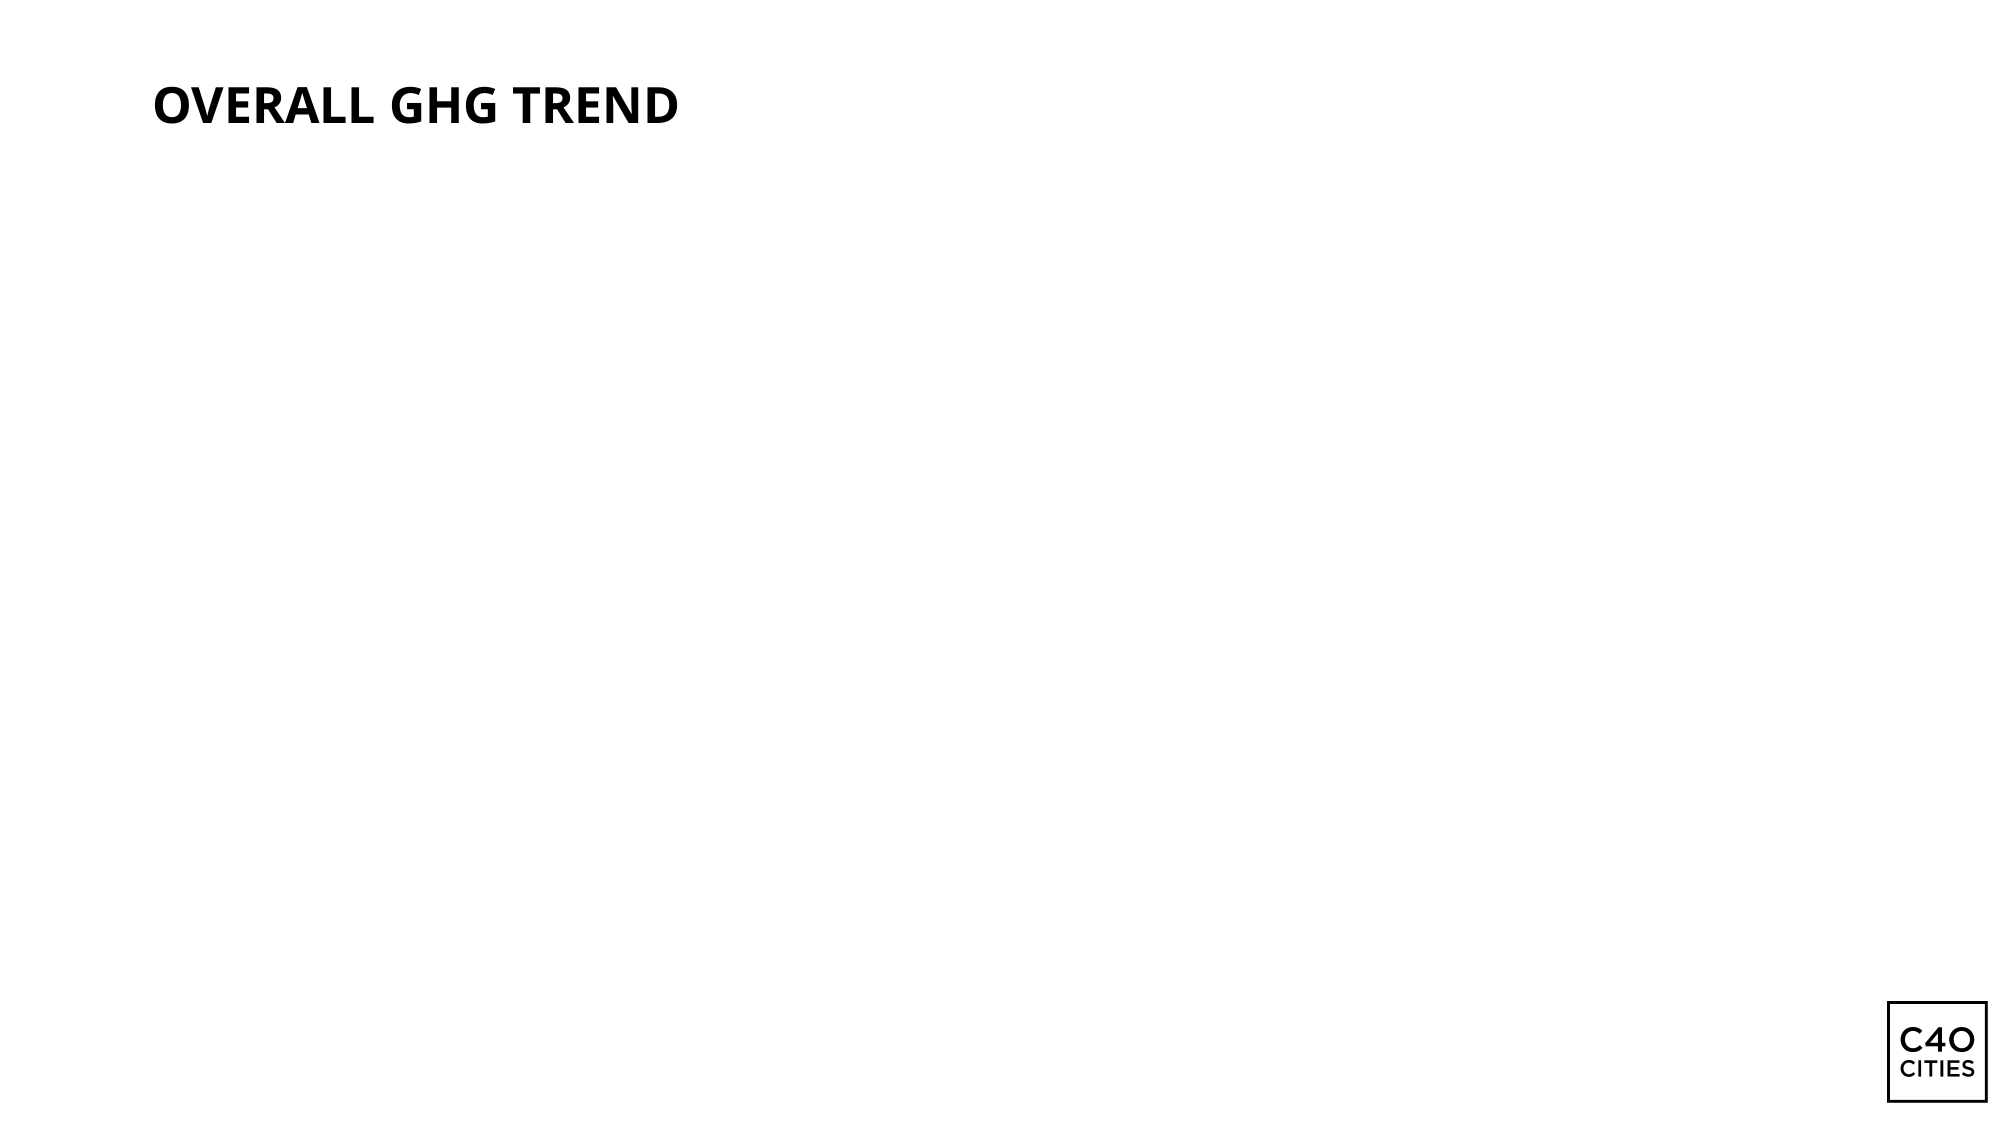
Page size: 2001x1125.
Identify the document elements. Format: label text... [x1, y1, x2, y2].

title OVERALL GHG TREND [137, 59, 1863, 154]
picture [1887, 1001, 1988, 1103]
